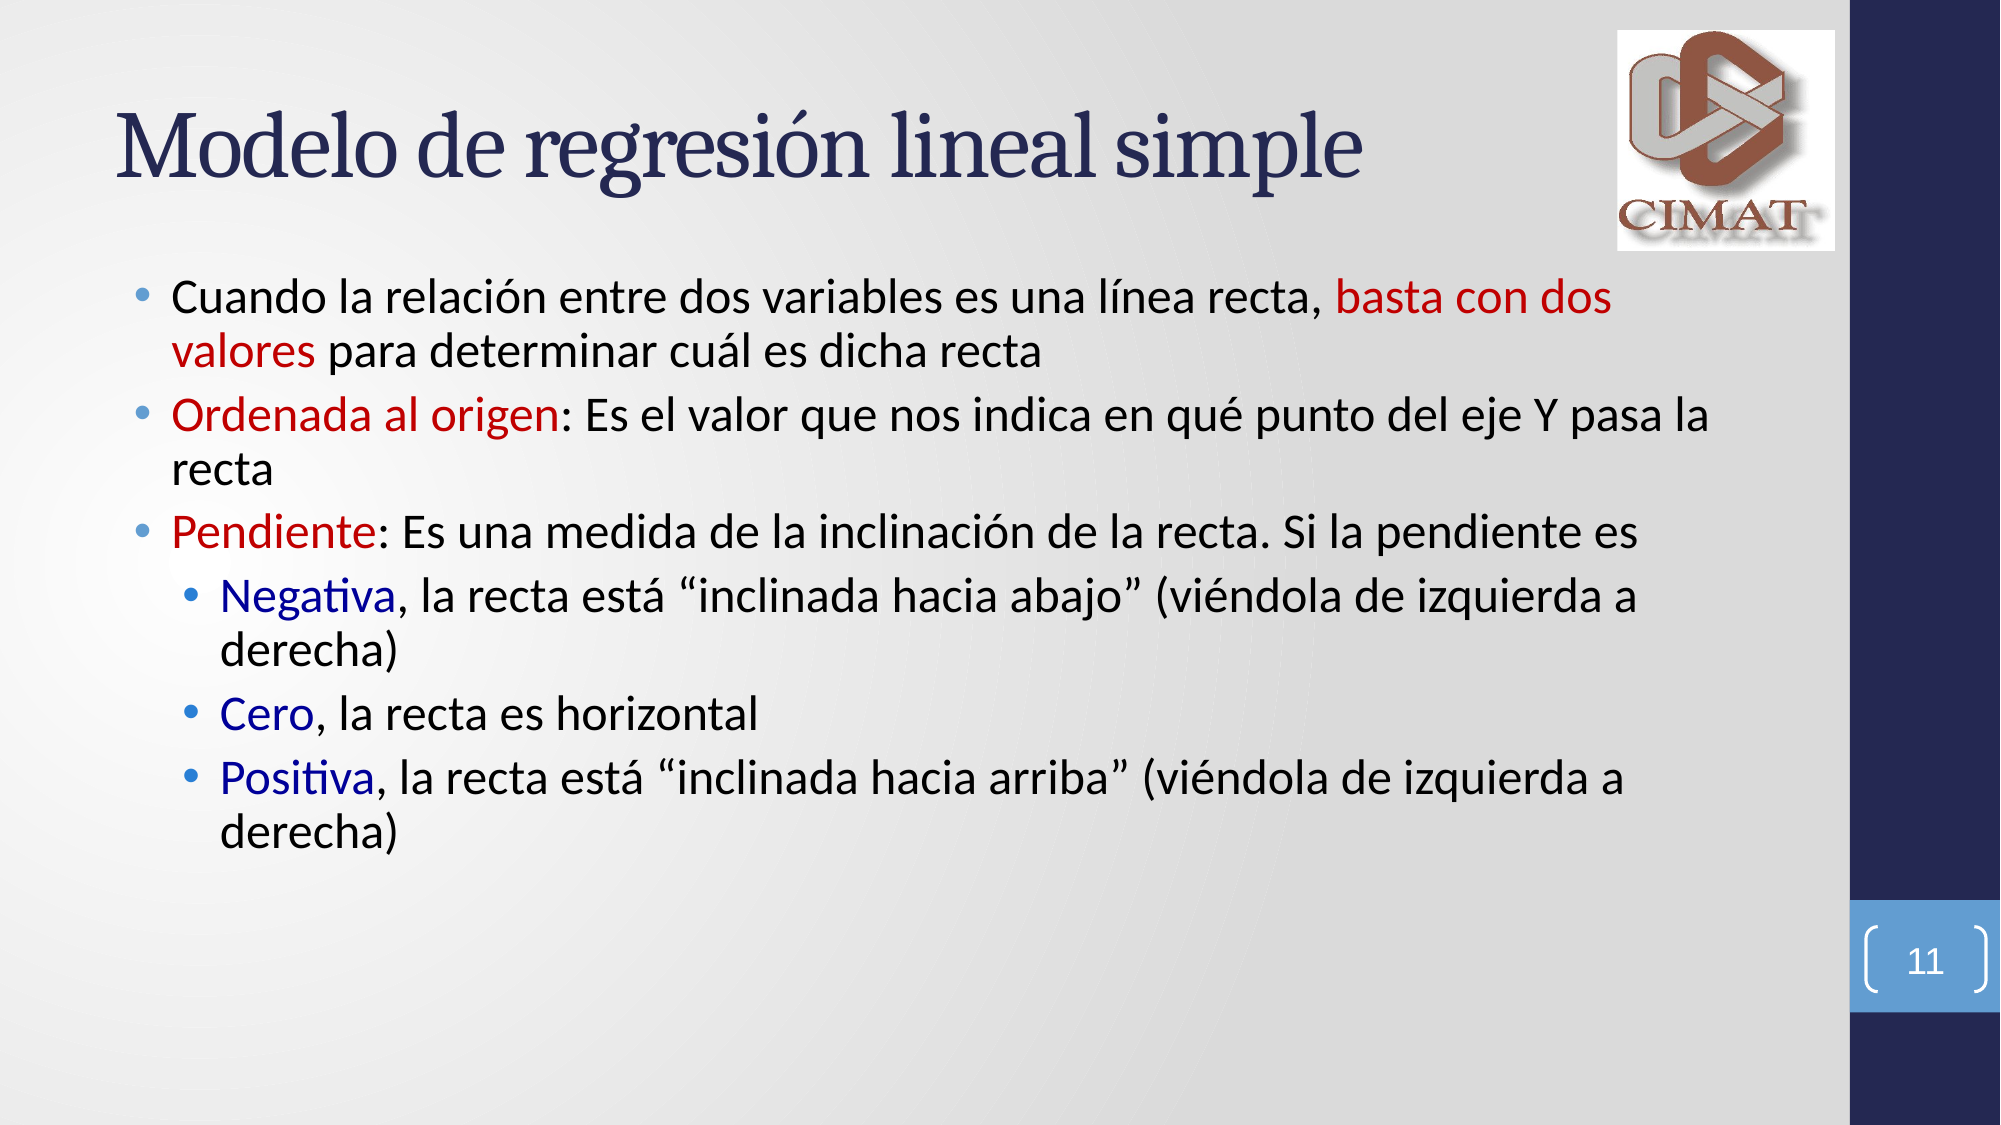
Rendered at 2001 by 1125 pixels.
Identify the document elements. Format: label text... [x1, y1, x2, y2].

picture [1617, 30, 1835, 251]
list Cuando la relación entre dos variables es una línea recta, basta con dos valores para determinar cuál es dicha recta Ordenada al origen: Es el valor que nos indica en qué punto del eje Y pasa la recta Pendiente: Es una medida de la inclinación de la recta. Si la pendiente es Negativa, la recta está “inclinada hacia abajo” (viéndola de izquierda a derecha) Cero, la recta es horizontal Positiva, la recta está “inclinada hacia arriba” (viéndola de izquierda a derecha) [99, 262, 1767, 1050]
title Modelo de regresión lineal simple [99, 45, 1767, 233]
slide_number 11 [1864, 925, 1988, 994]
